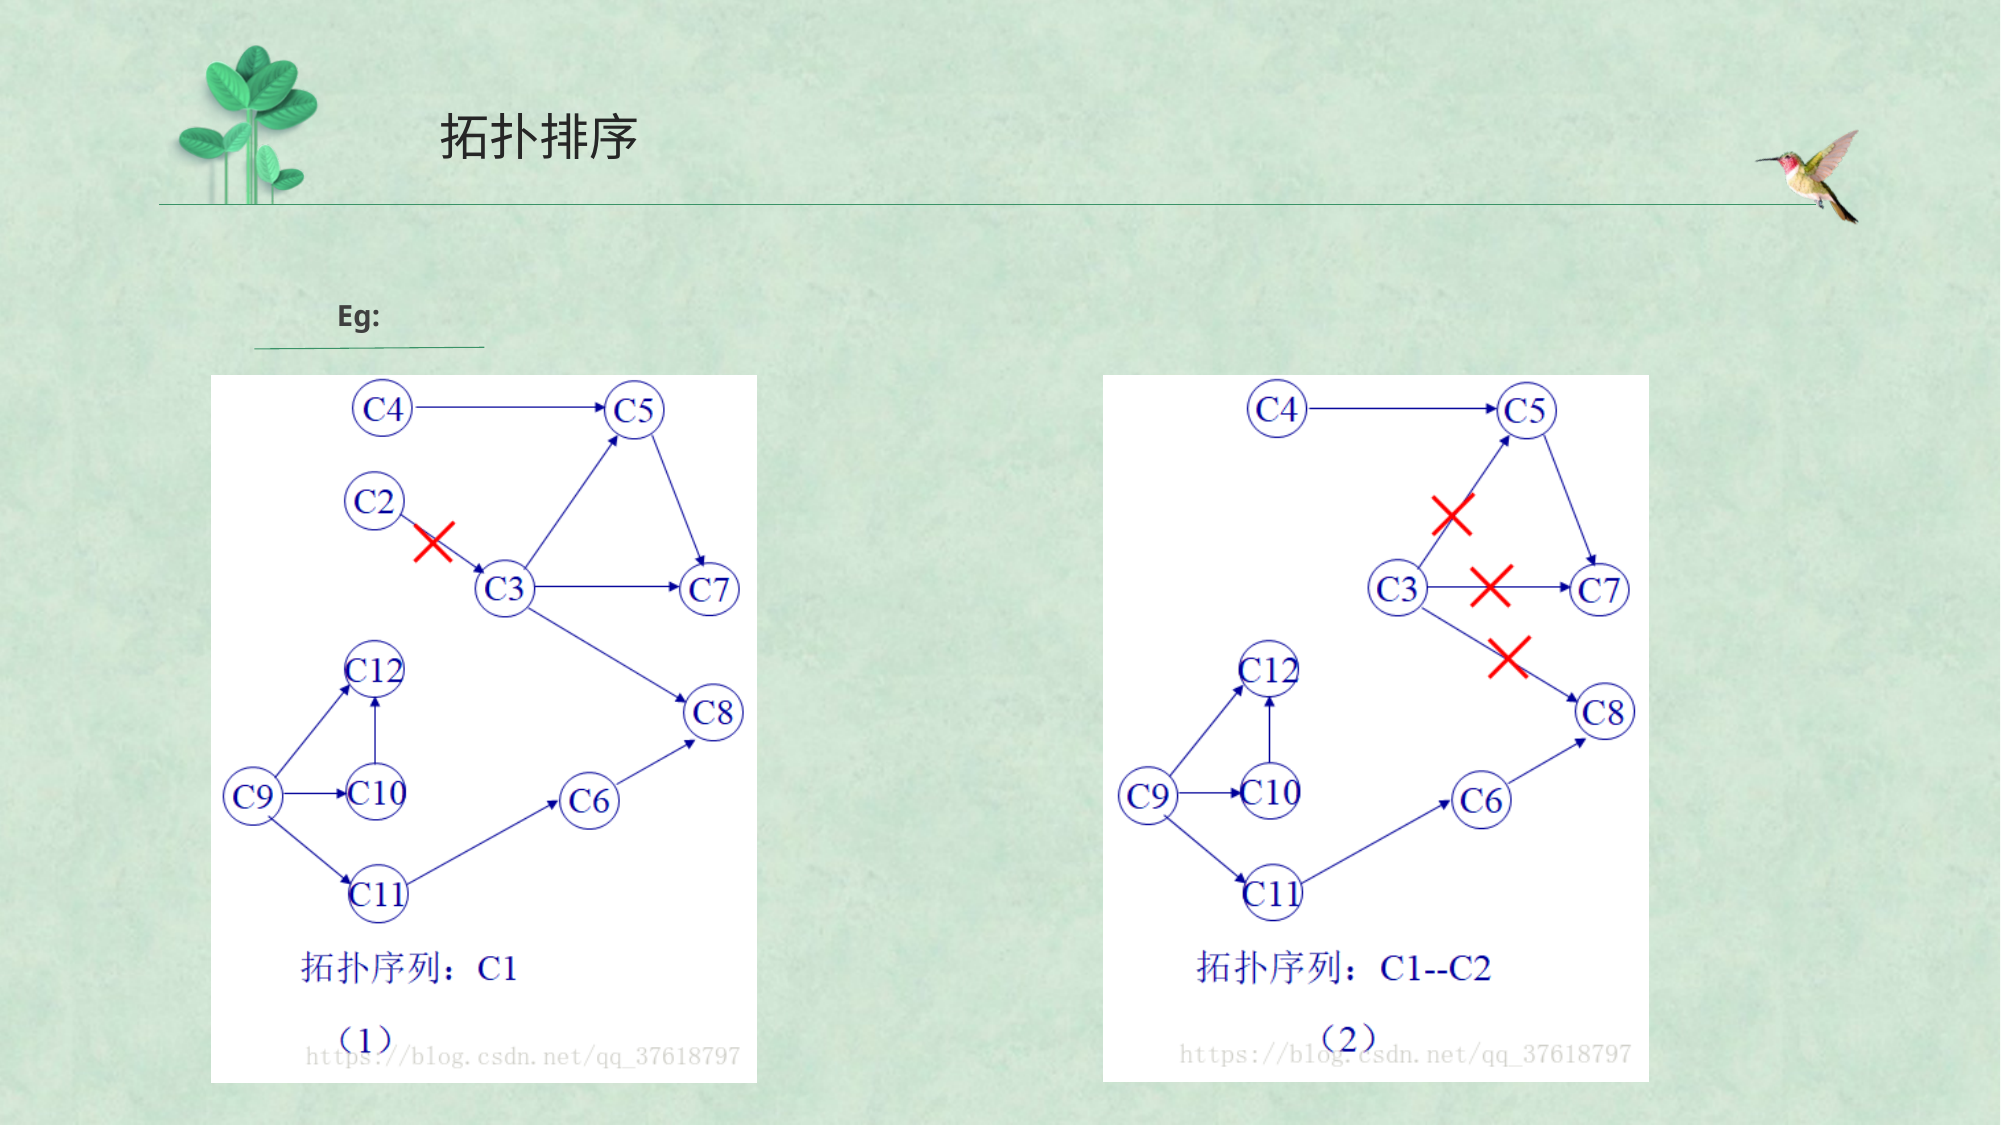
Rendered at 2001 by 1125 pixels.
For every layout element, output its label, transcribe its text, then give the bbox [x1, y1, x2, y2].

picture [0, 0, 2001, 1125]
text_box Eg: [321, 289, 395, 340]
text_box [85, 24, 1817, 205]
